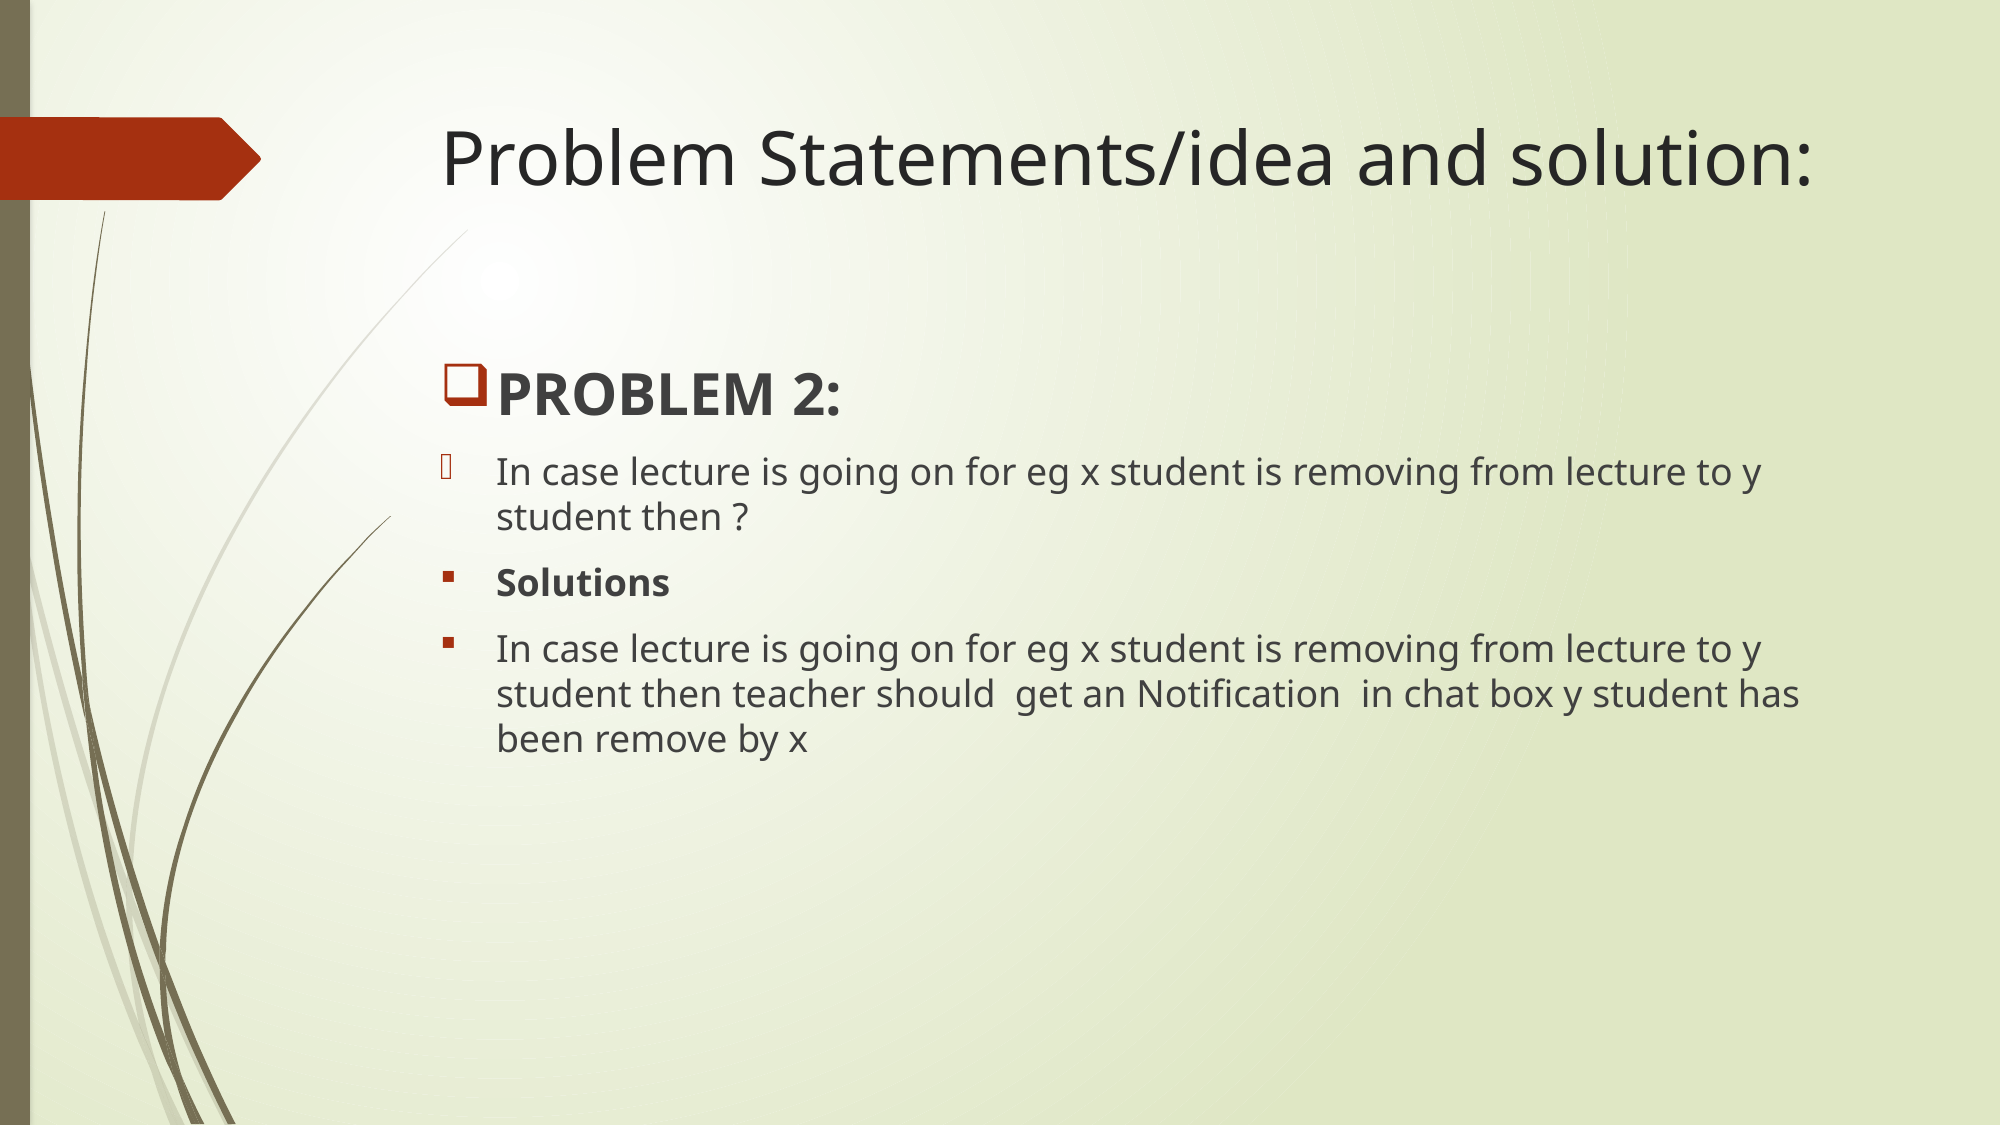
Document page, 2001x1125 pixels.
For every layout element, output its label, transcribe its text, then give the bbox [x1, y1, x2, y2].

title Problem Statements/idea and solution: [425, 102, 1888, 313]
list PROBLEM 2: In case lecture is going on for eg x student is removing from lecture to y student then ? Solutions In case lecture is going on for eg x student is removing from lecture to y student then teacher should get an Notification in chat box y student has been remove by x [424, 350, 1888, 970]
